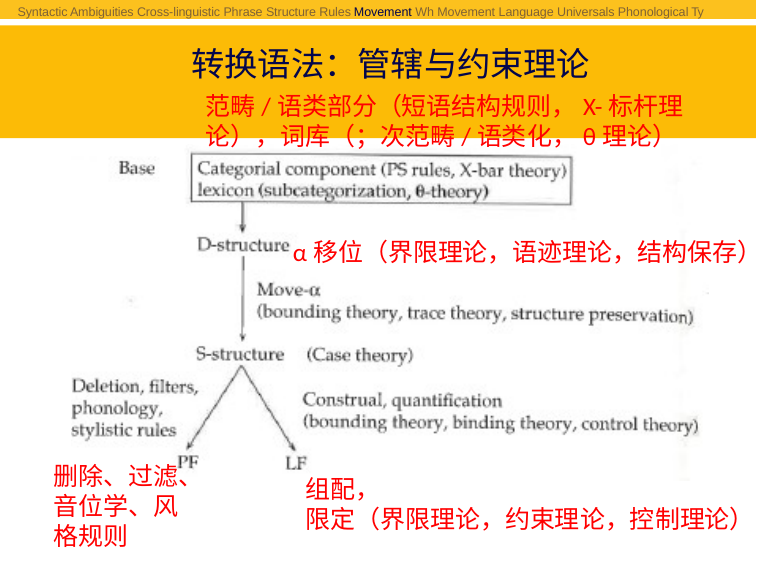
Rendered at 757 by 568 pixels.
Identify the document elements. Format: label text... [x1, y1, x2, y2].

text_box α移位（界限理论，语迹理论，结构保存） [713, 229, 757, 275]
text_box 删除、过滤、音位学、风格规则 [39, 452, 204, 558]
text_box Syntactic Ambiguities Cross-linguistic Phrase Structure Rules Movement Wh Movement Language Universals Phonological Ty [0, 0, 756, 19]
picture [71, 144, 709, 481]
text_box 组配， 限定（界限理论，约束理论，控制理论） [290, 465, 757, 541]
text_box 范畴/语类部分（短语结构规则，X-标杆理论），词库（；次范畴/语类化，θ理论） [190, 83, 741, 158]
title 转换语法：管辖与约束理论 [0, 25, 756, 139]
